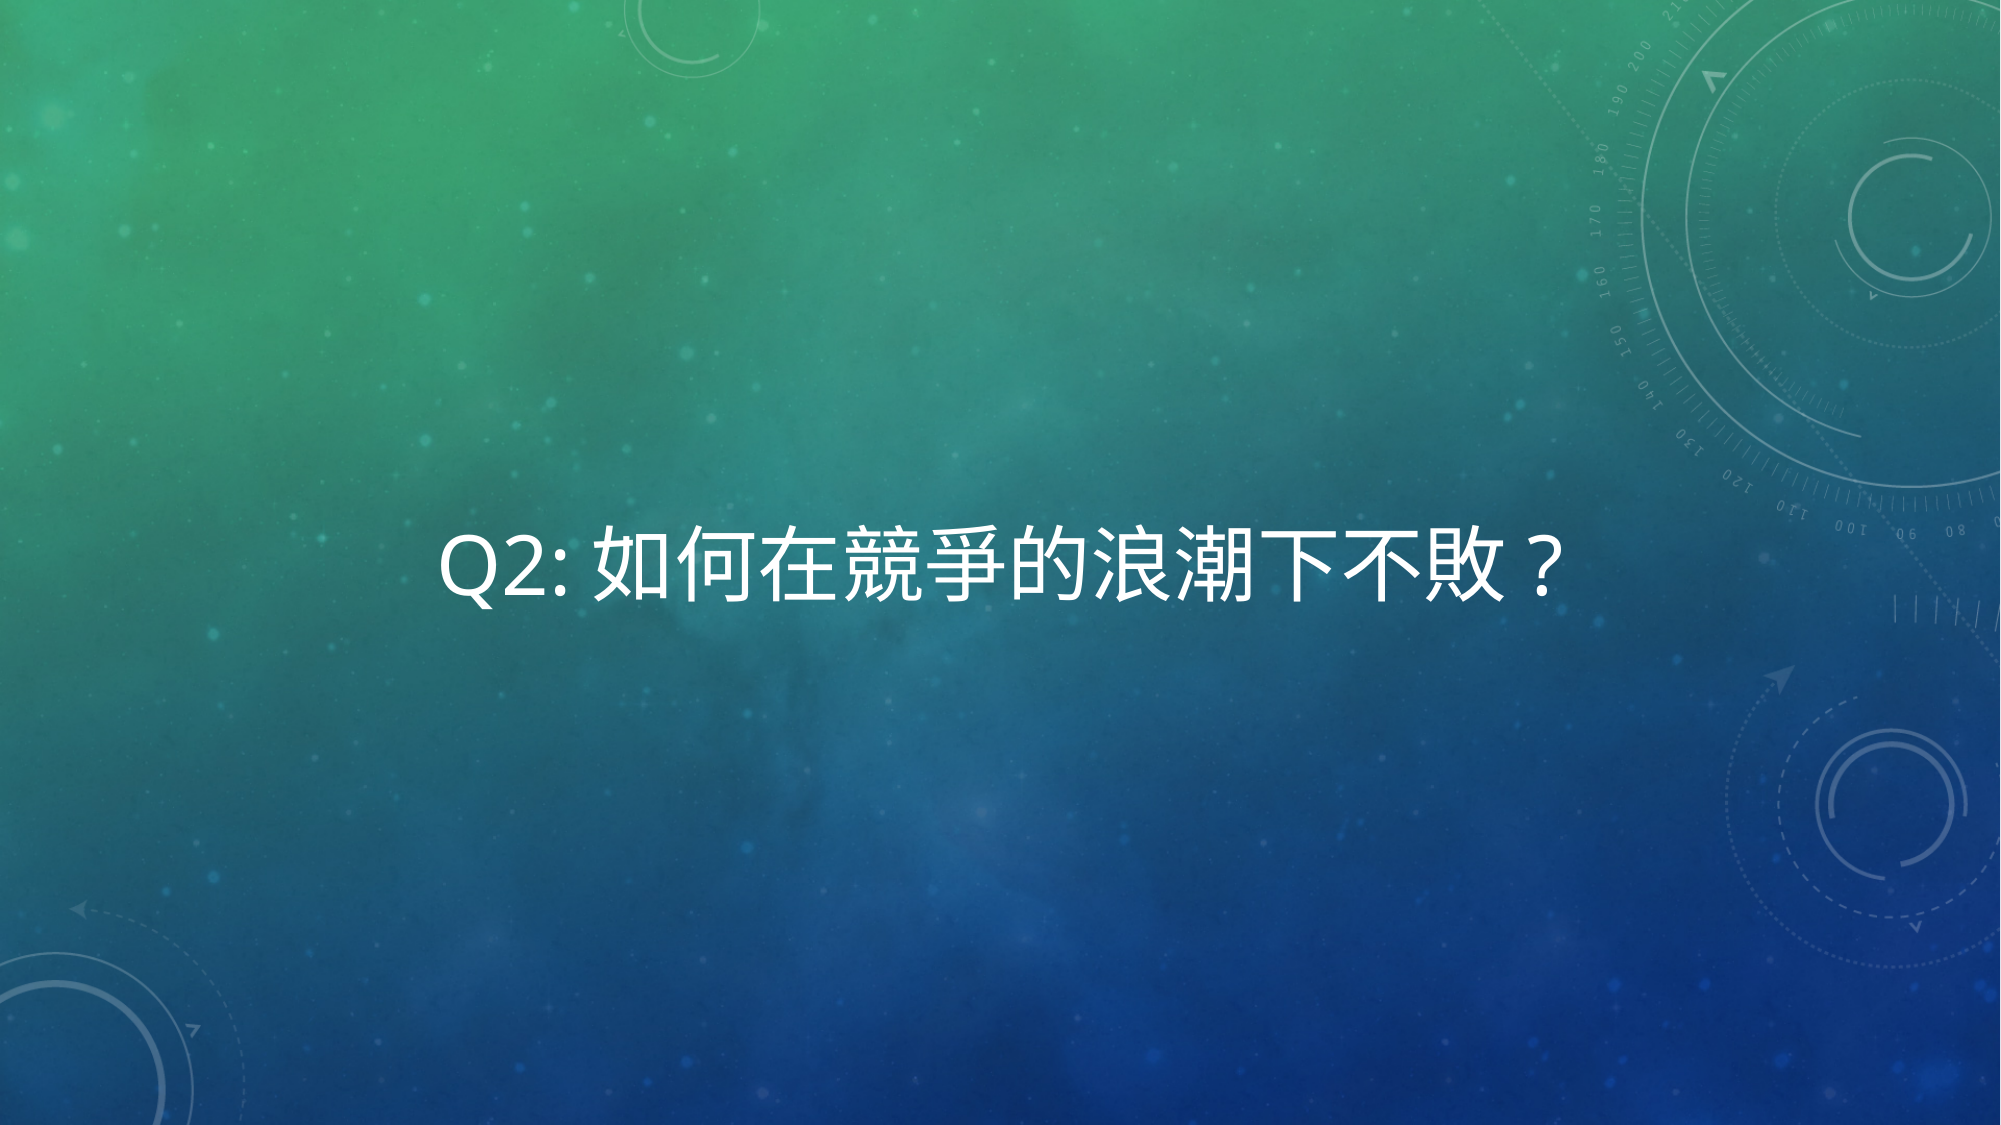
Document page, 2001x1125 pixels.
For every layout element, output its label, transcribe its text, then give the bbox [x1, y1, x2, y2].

title Q2:如何在競爭的浪潮下不敗? [169, 443, 1831, 682]
picture [0, 0, 2001, 1125]
